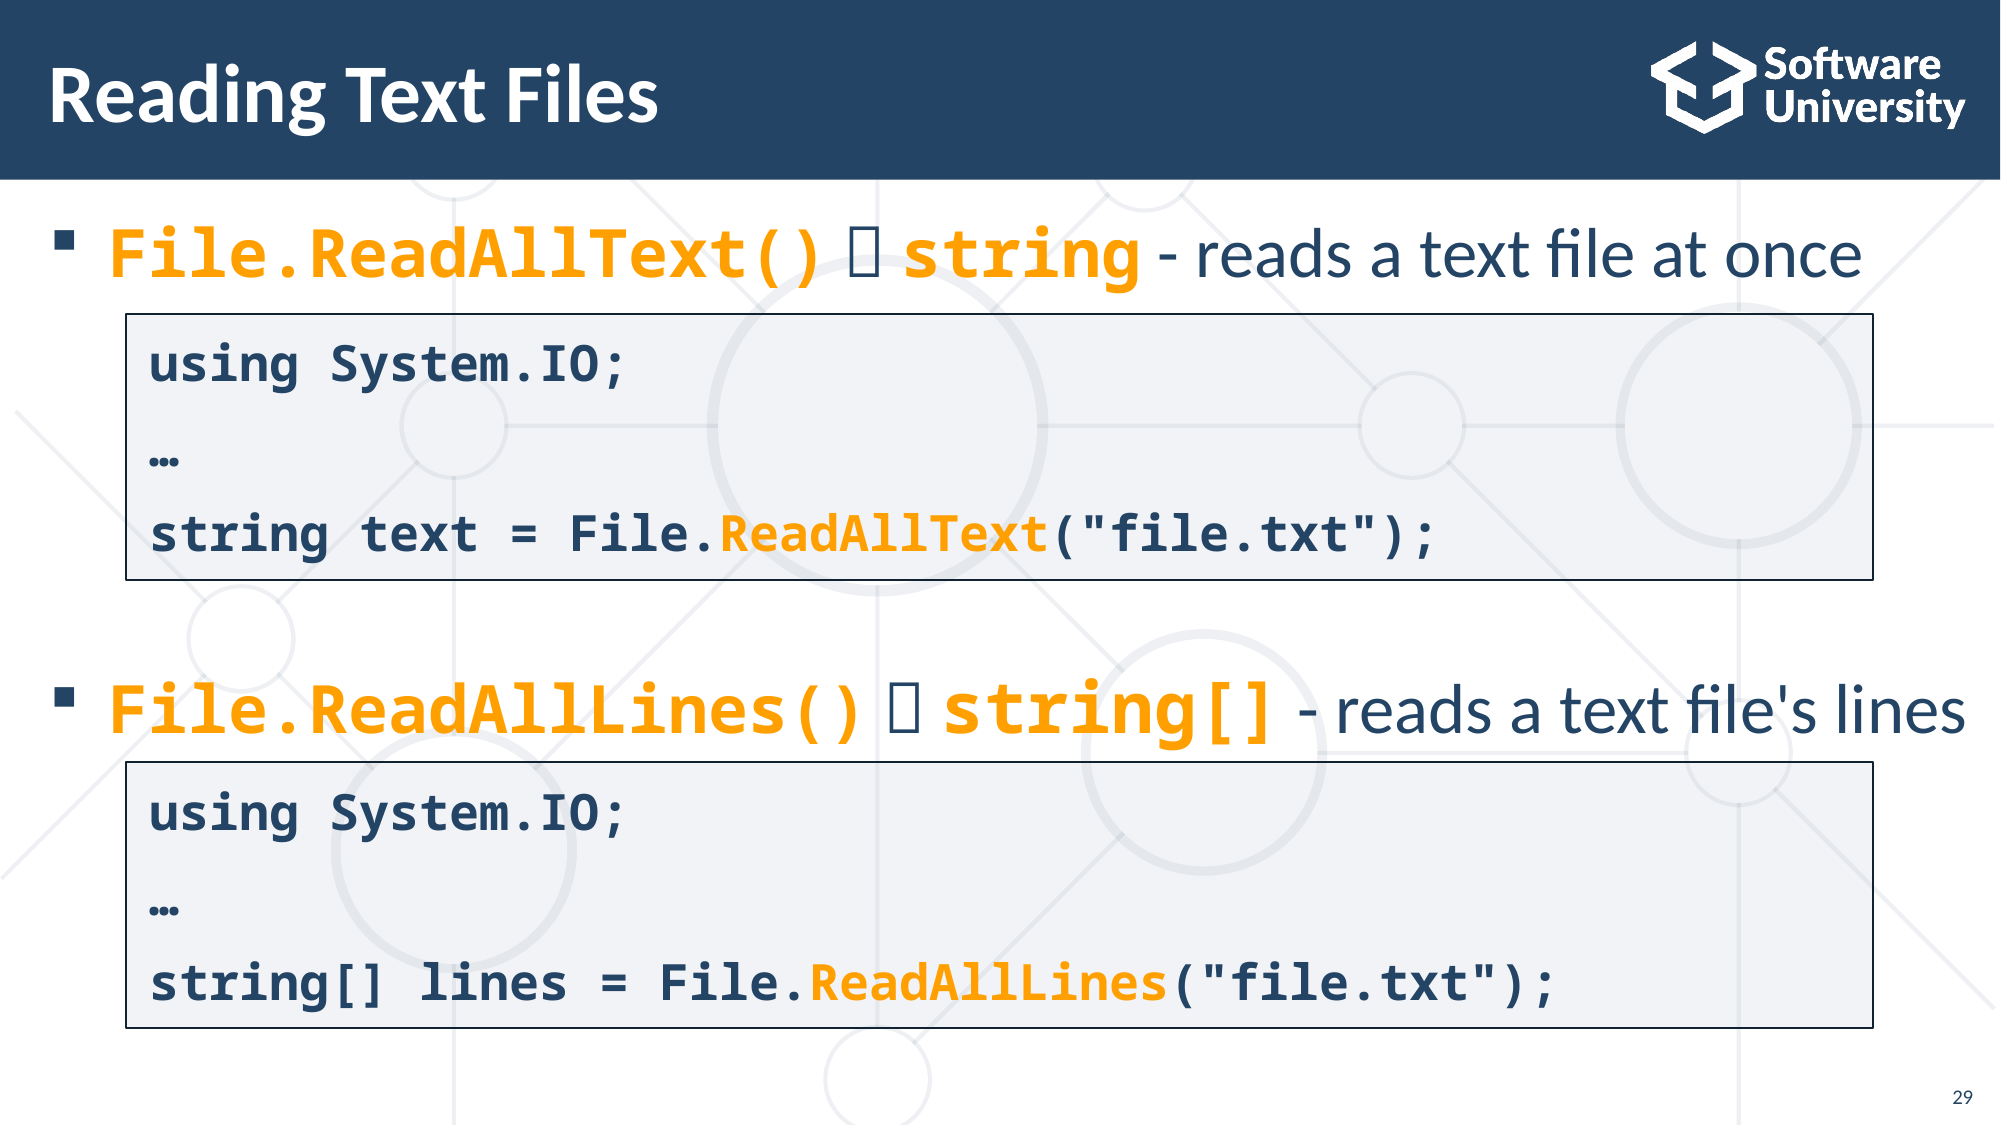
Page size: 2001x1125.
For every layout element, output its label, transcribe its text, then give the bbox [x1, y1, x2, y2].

text_box using System.IO; … string[] lines = File.ReadAllLines("file.txt"); [125, 762, 1874, 1028]
title Reading Text Files [31, 16, 1625, 162]
slide_number ‹#› [1927, 1067, 1989, 1117]
list File.ReadAllText()  string - reads a text file at once File.ReadAllLines()  string[] - reads a text file's lines [31, 196, 1988, 1050]
picture [1651, 41, 1966, 134]
text_box using System.IO; … string text = File.ReadAllText("file.txt"); [125, 314, 1874, 580]
